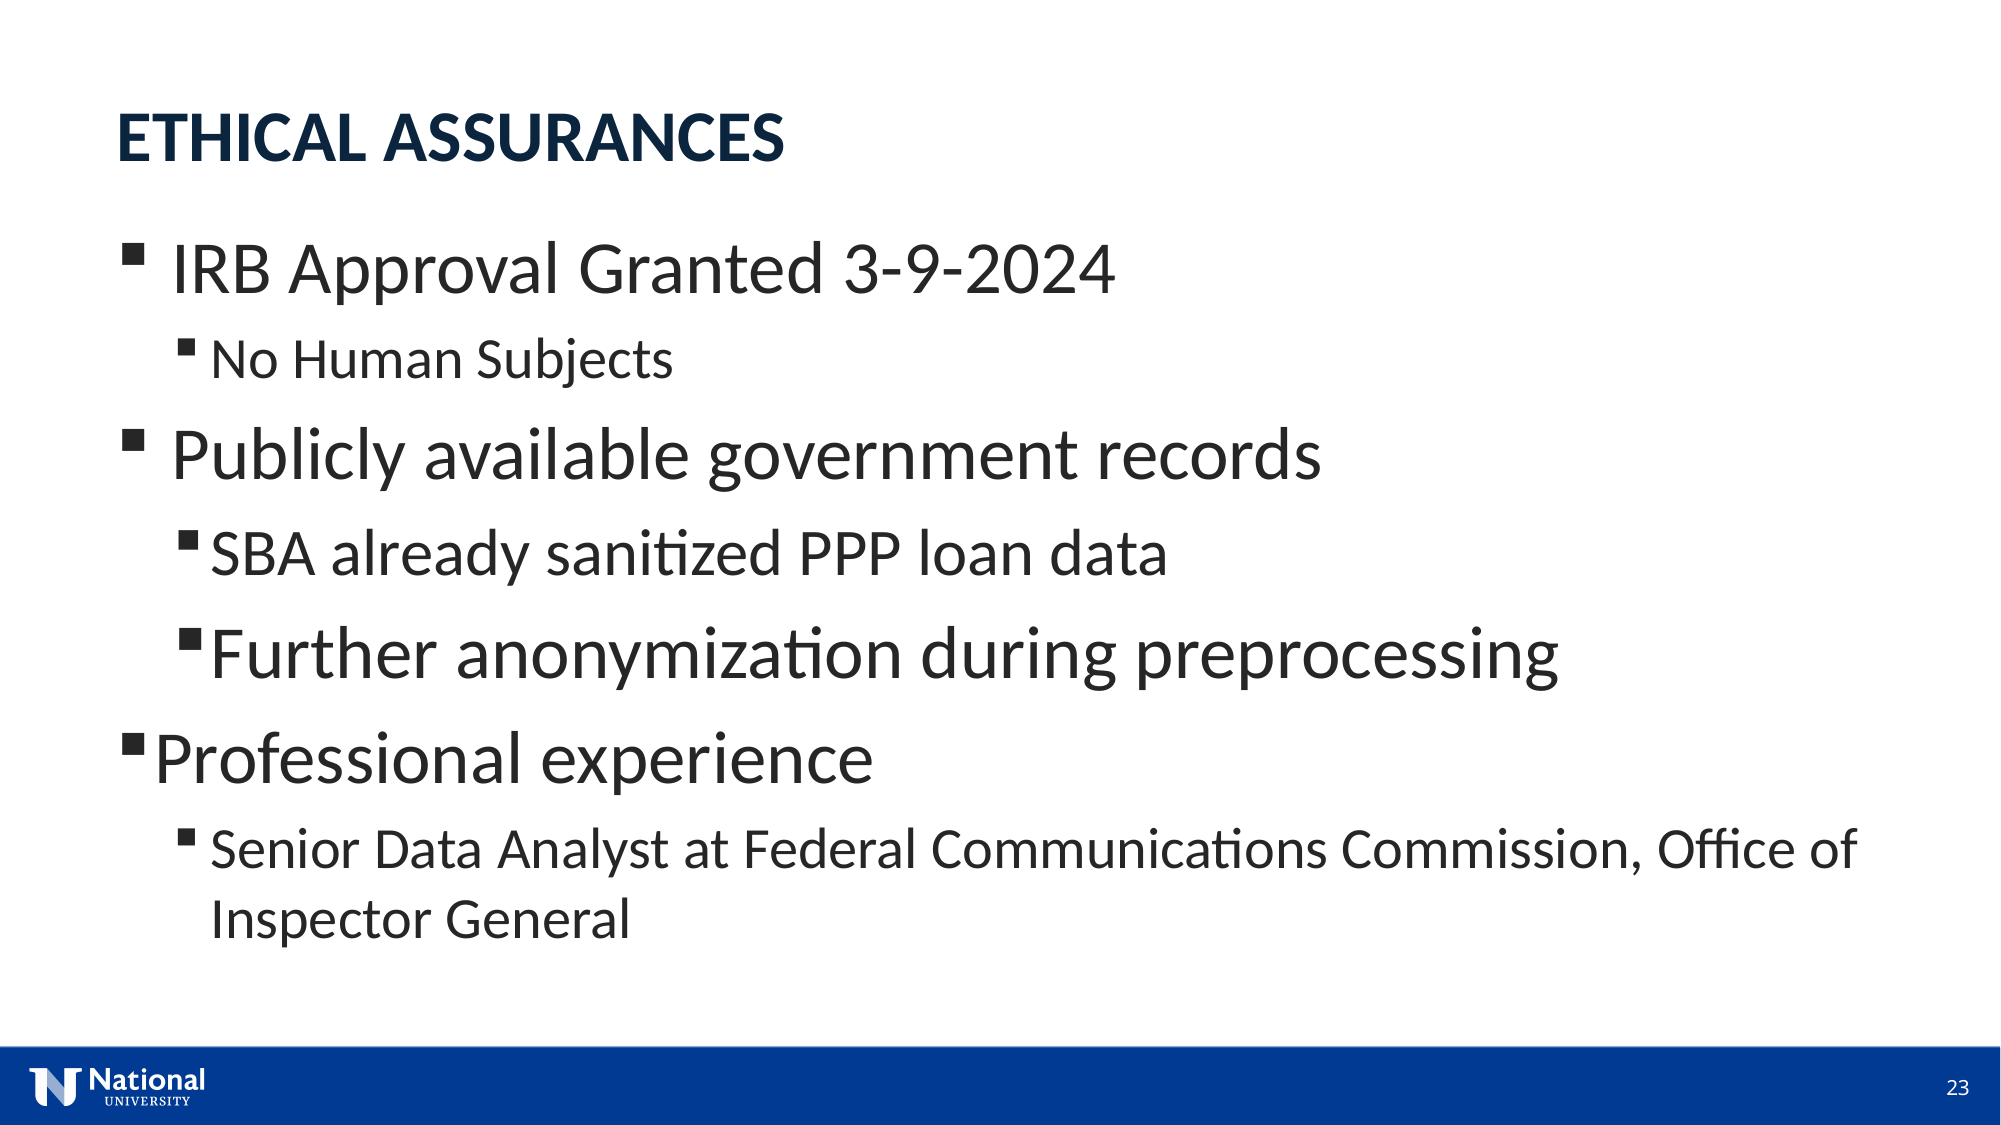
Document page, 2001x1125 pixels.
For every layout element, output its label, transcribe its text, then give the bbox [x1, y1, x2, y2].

text_box IRB Approval Granted 3-9-2024 No Human Subjects Publicly available government records SBA already sanitized PPP loan data Further anonymization during preprocessing Professional experience Senior Data Analyst at Federal Communications Commission, Office of Inspector General [101, 210, 1965, 1014]
text_box ETHICAL ASSURANCES [101, 80, 1981, 184]
picture [0, 0, 2001, 1125]
